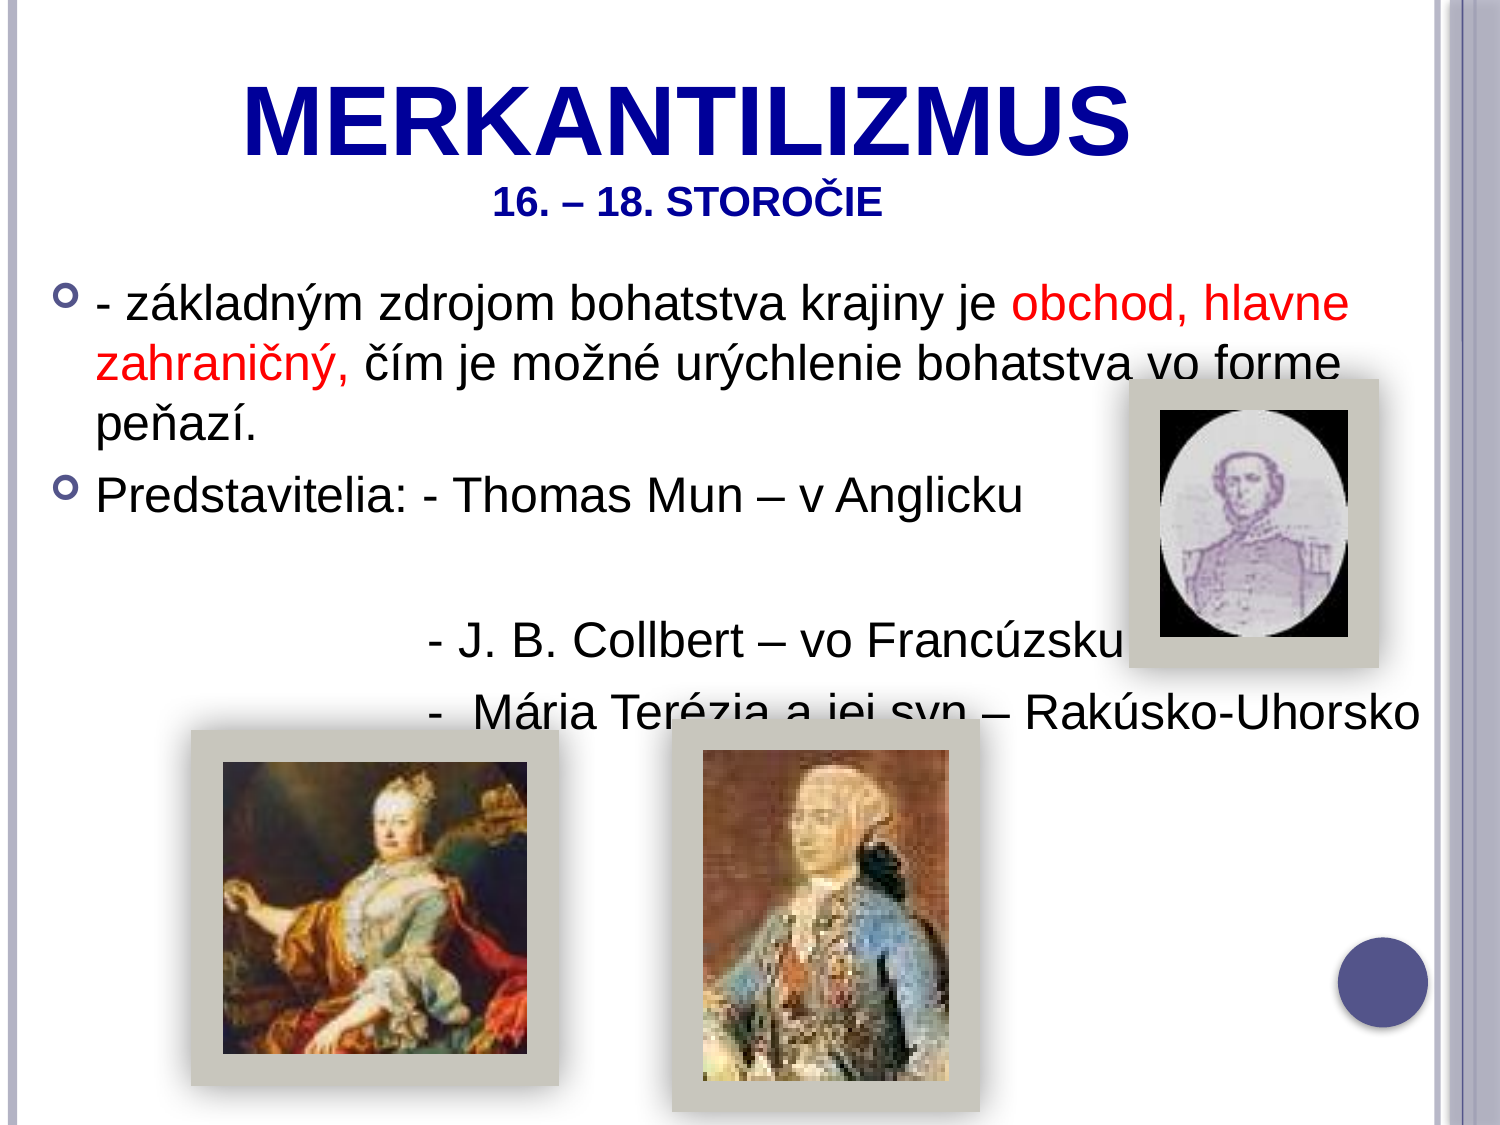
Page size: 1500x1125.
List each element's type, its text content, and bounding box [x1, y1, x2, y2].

list - základným zdrojom bohatstva krajiny je obchod, hlavne zahraničný, čím je možné urýchlenie bohatstva vo forme peňazí. Predstavitelia: - Thomas Mun – v Anglicku - J. B. Collbert – vo Francúzsku - Mária Terézia a jej syn – Rakúsko-Uhorsko [35, 262, 1442, 1062]
title Merkantilizmus 16. – 18. storočie [75, 45, 1300, 233]
picture [702, 749, 950, 1082]
picture [1159, 409, 1349, 638]
picture [222, 761, 528, 1055]
